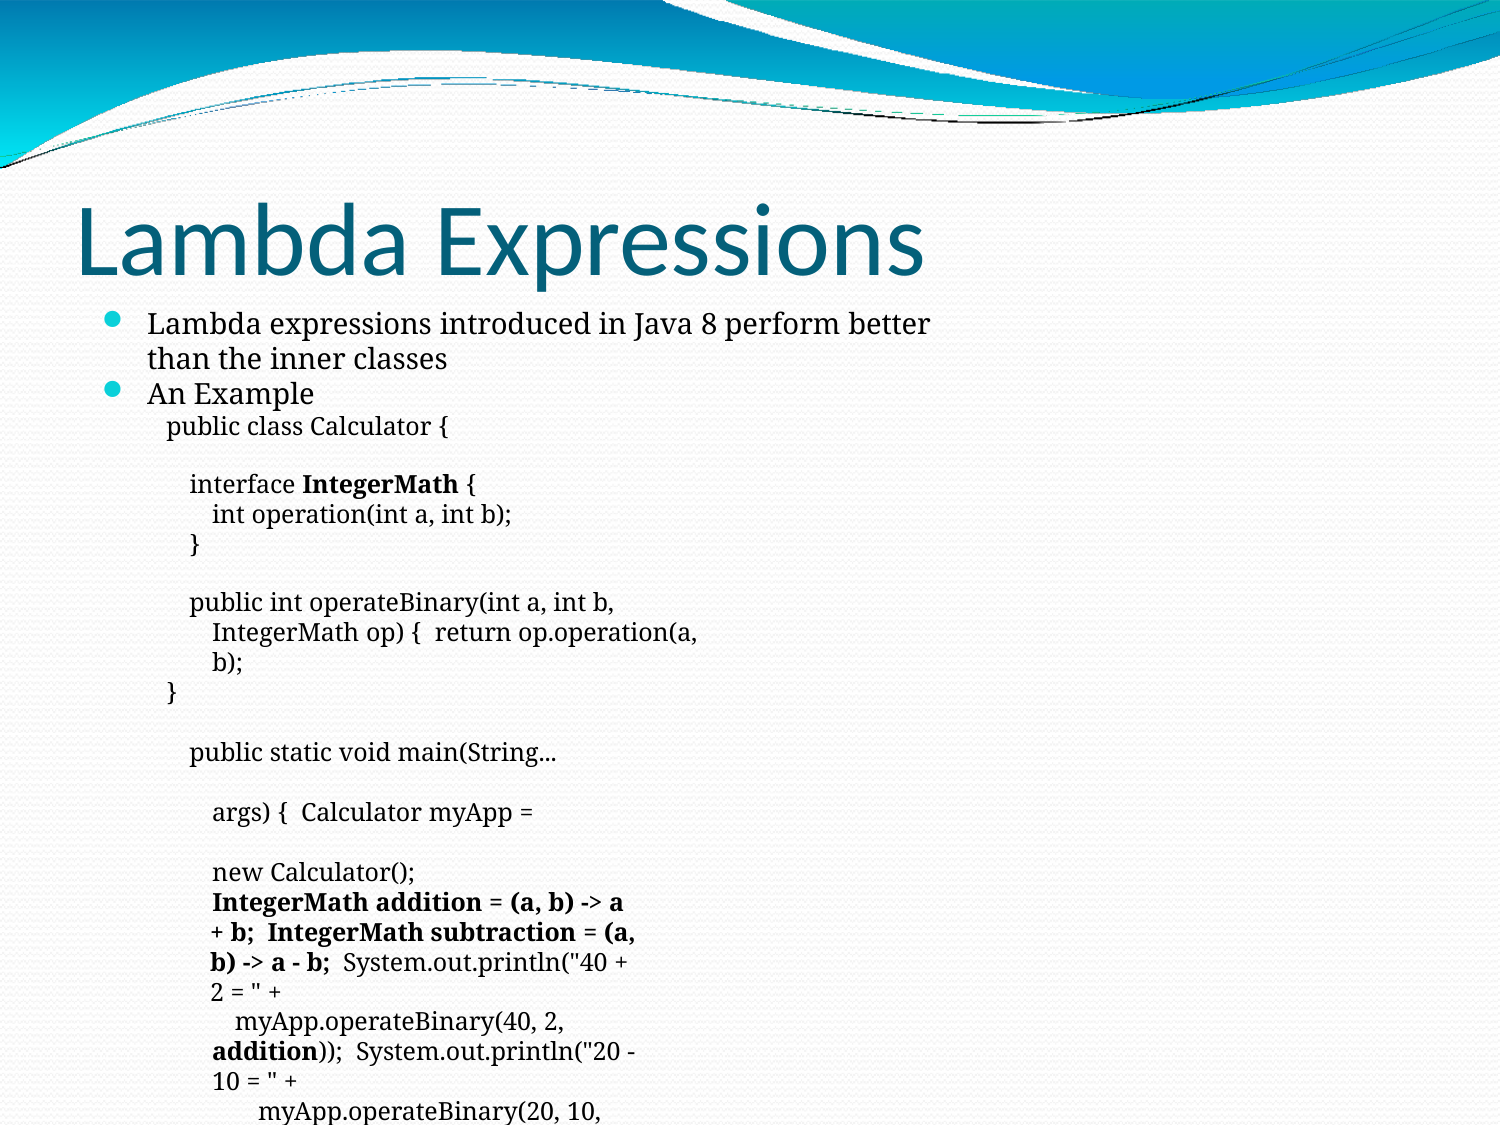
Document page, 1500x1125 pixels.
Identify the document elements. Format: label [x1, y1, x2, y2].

text_box [0, 0, 1500, 1125]
